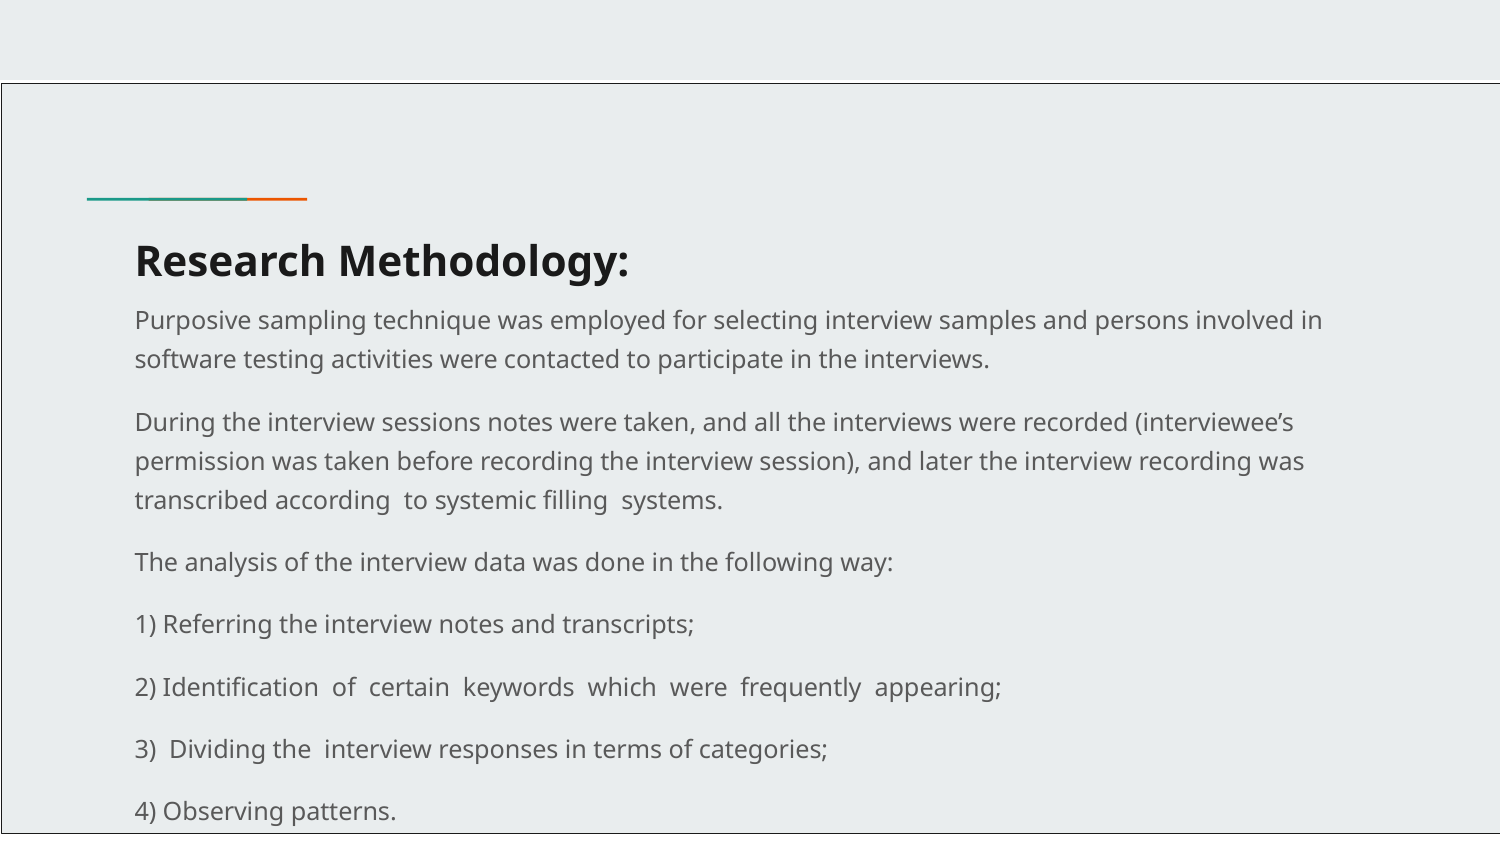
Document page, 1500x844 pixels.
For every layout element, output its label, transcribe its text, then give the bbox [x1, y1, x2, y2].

list Purposive sampling technique was employed for selecting interview samples and persons involved in software testing activities were contacted to participate in the interviews. During the interview sessions notes were taken, and all the interviews were recorded (interviewee’s permission was taken before recording the interview session), and later the interview recording was transcribed according to systemic filling systems. The analysis of the interview data was done in the following way: 1) Referring the interview notes and transcripts; 2) Identification of certain keywords which were frequently appearing; 3) Dividing the interview responses in terms of categories; 4) Observing patterns. [119, 282, 1365, 844]
title Research Methodology: [119, 216, 1381, 305]
